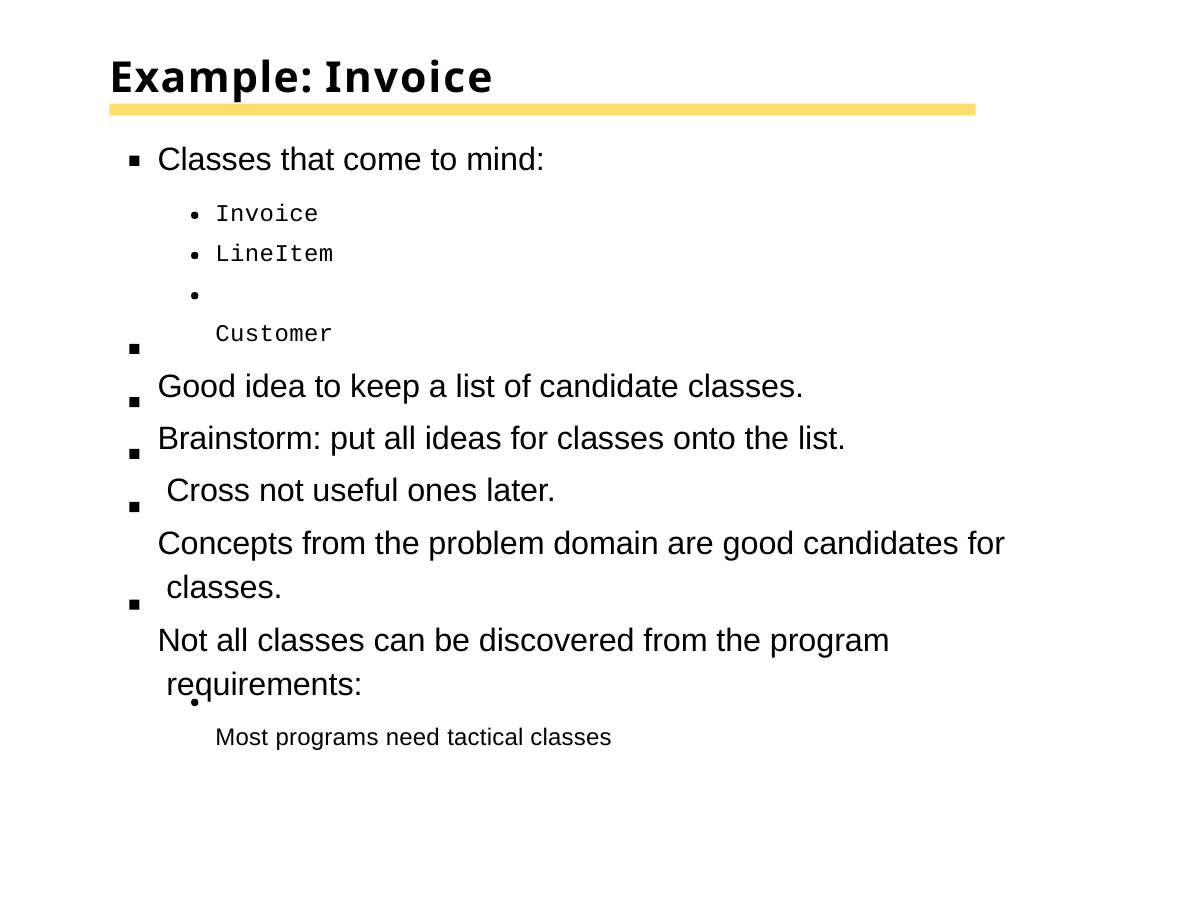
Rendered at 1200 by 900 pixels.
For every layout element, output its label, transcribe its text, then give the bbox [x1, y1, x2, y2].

text_box [129, 599, 140, 610]
title Example: Invoice [107, 49, 1093, 200]
text_box [129, 397, 140, 408]
text_box [129, 501, 140, 513]
text_box [129, 343, 140, 354]
text_box [129, 448, 140, 459]
text_box Classes that come to mind: Invoice LineItem Customer Good idea to keep a list of candidate classes. Brainstorm: put all ideas for classes onto the list. Cross not useful ones later. Concepts from the problem domain are good candidates for classes. Not all classes can be discovered from the program requirements: Most programs need tactical classes [155, 137, 1010, 751]
text_box [129, 155, 140, 166]
